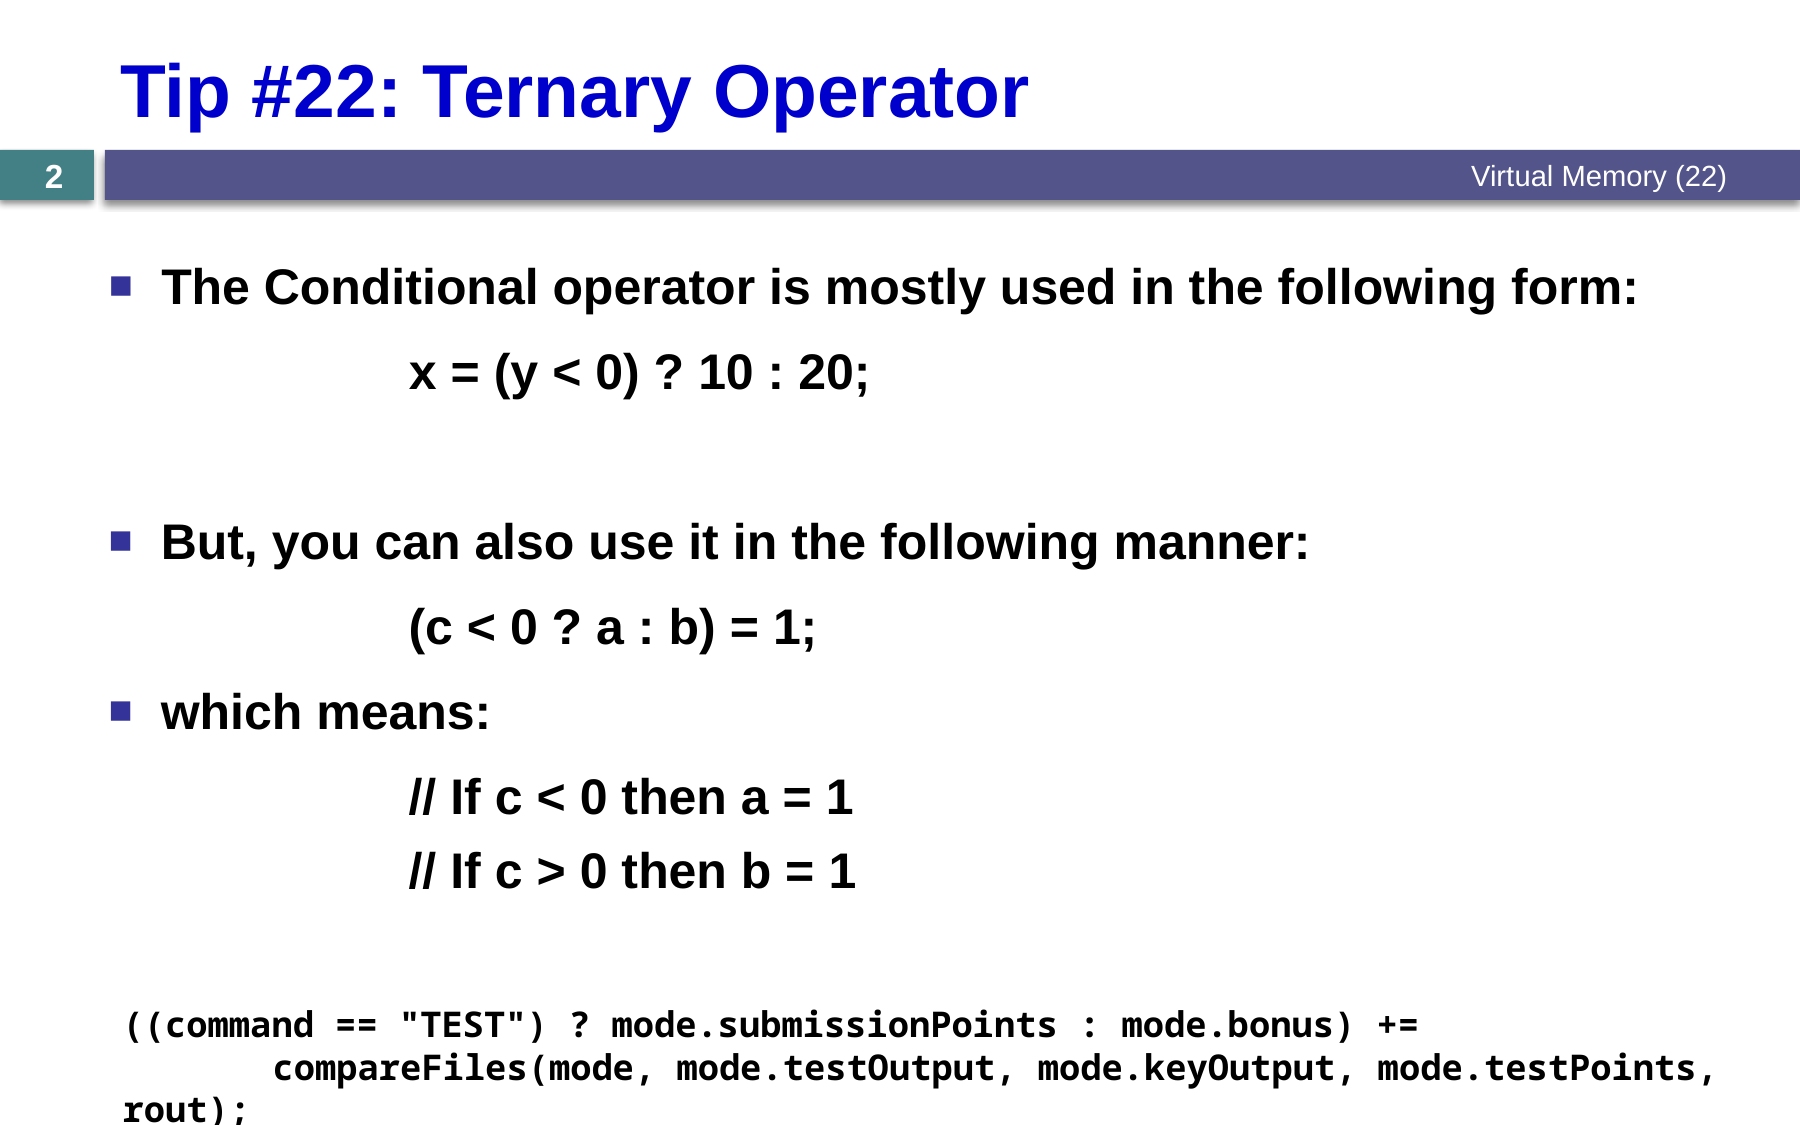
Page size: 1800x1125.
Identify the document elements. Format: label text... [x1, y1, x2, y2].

list The Conditional operator is mostly used in the following form: x = (y < 0) ? 10 : 20; [93, 246, 1743, 420]
slide_number 2 [0, 152, 108, 198]
text_box ((command == "TEST") ? mode.submissionPoints : mode.bonus) += compareFiles(mode, mode.testOutput, mode.keyOutput, mode.testPoints, rout); [108, 995, 1757, 1125]
footer Virtual Memory (22) [675, 149, 1743, 202]
title Tip #22: Ternary Operator [105, 27, 1743, 149]
text_box But, you can also use it in the following manner: (c < 0 ? a : b) = 1; which means: // If c < 0 then a = 1 // If c > 0 then b = 1 [93, 501, 1742, 942]
